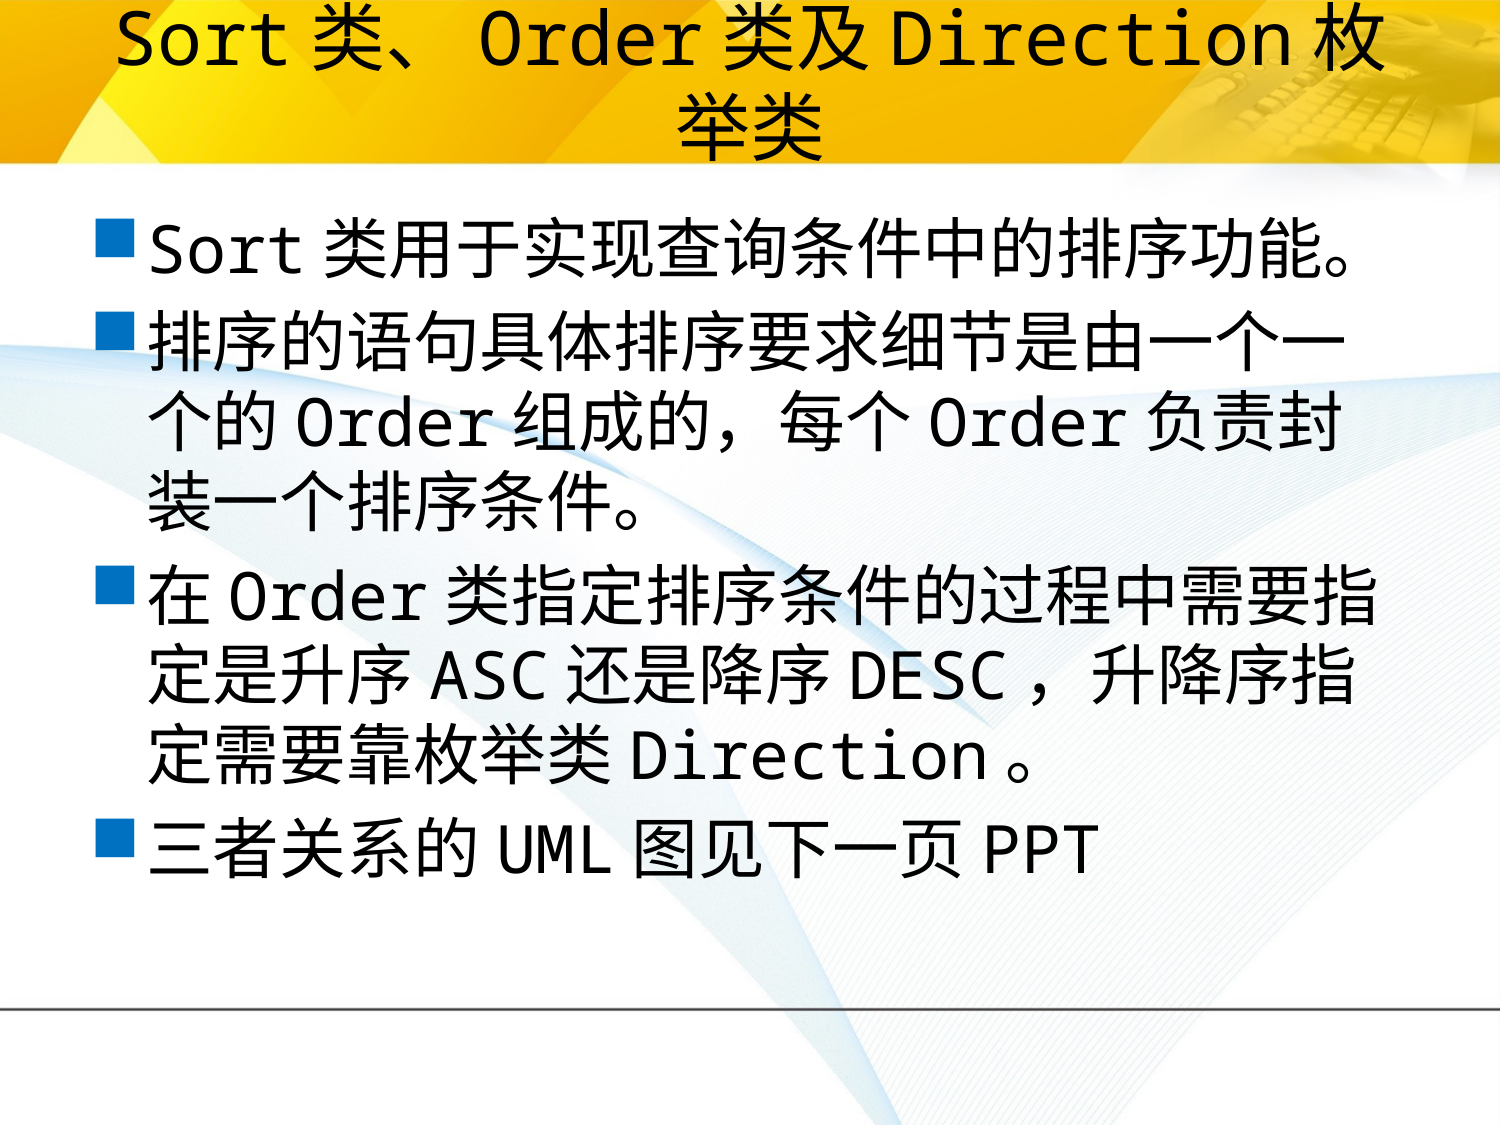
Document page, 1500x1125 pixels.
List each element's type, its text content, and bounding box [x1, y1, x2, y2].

title Sort类、Order类及Direction枚举类 [75, 0, 1425, 161]
picture [0, 0, 1500, 1125]
list Sort类用于实现查询条件中的排序功能。 排序的语句具体排序要求细节是由一个一个的Order组成的，每个Order负责封装一个排序条件。 在Order类指定排序条件的过程中需要指定是升序ASC还是降序DESC，升降序指定需要靠枚举类Direction。 三者关系的UML图见下一页PPT [75, 199, 1425, 997]
